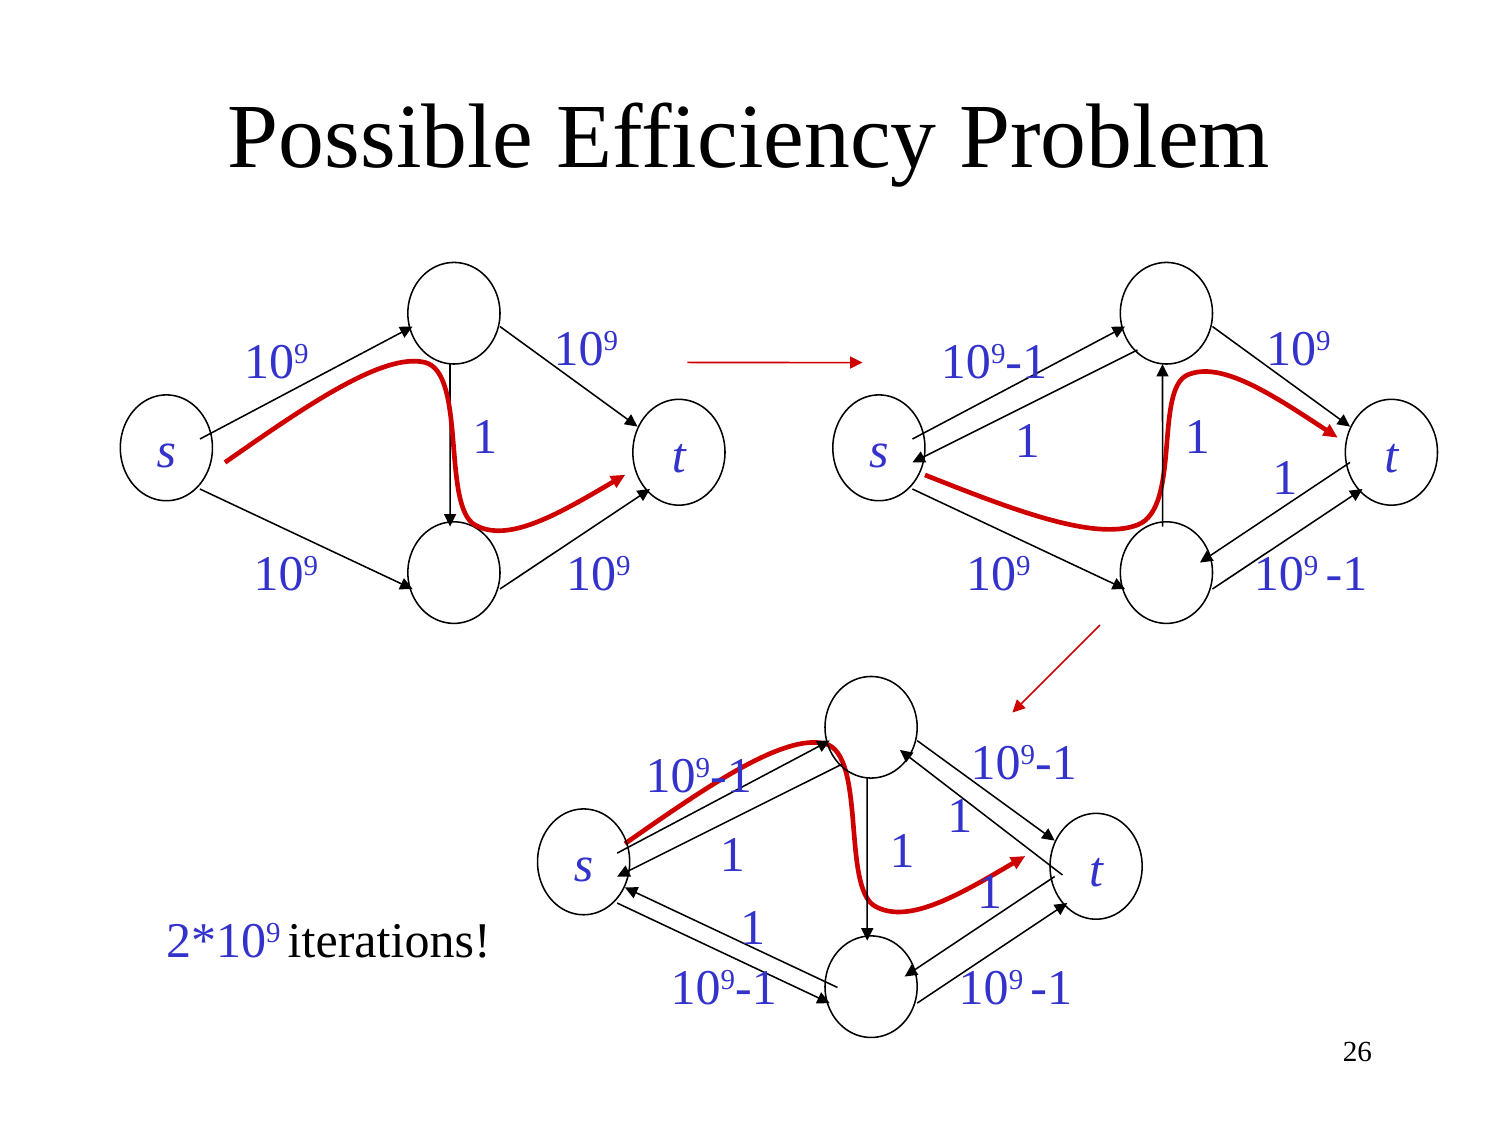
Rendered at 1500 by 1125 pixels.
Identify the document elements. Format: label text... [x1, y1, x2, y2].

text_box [537, 624, 1143, 1038]
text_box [687, 262, 1438, 624]
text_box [120, 262, 685, 624]
text_box 2*109 iterations! [151, 899, 507, 975]
slide_number 26 [1074, 1024, 1388, 1101]
title Possible Efficiency Problem [112, 37, 1388, 226]
